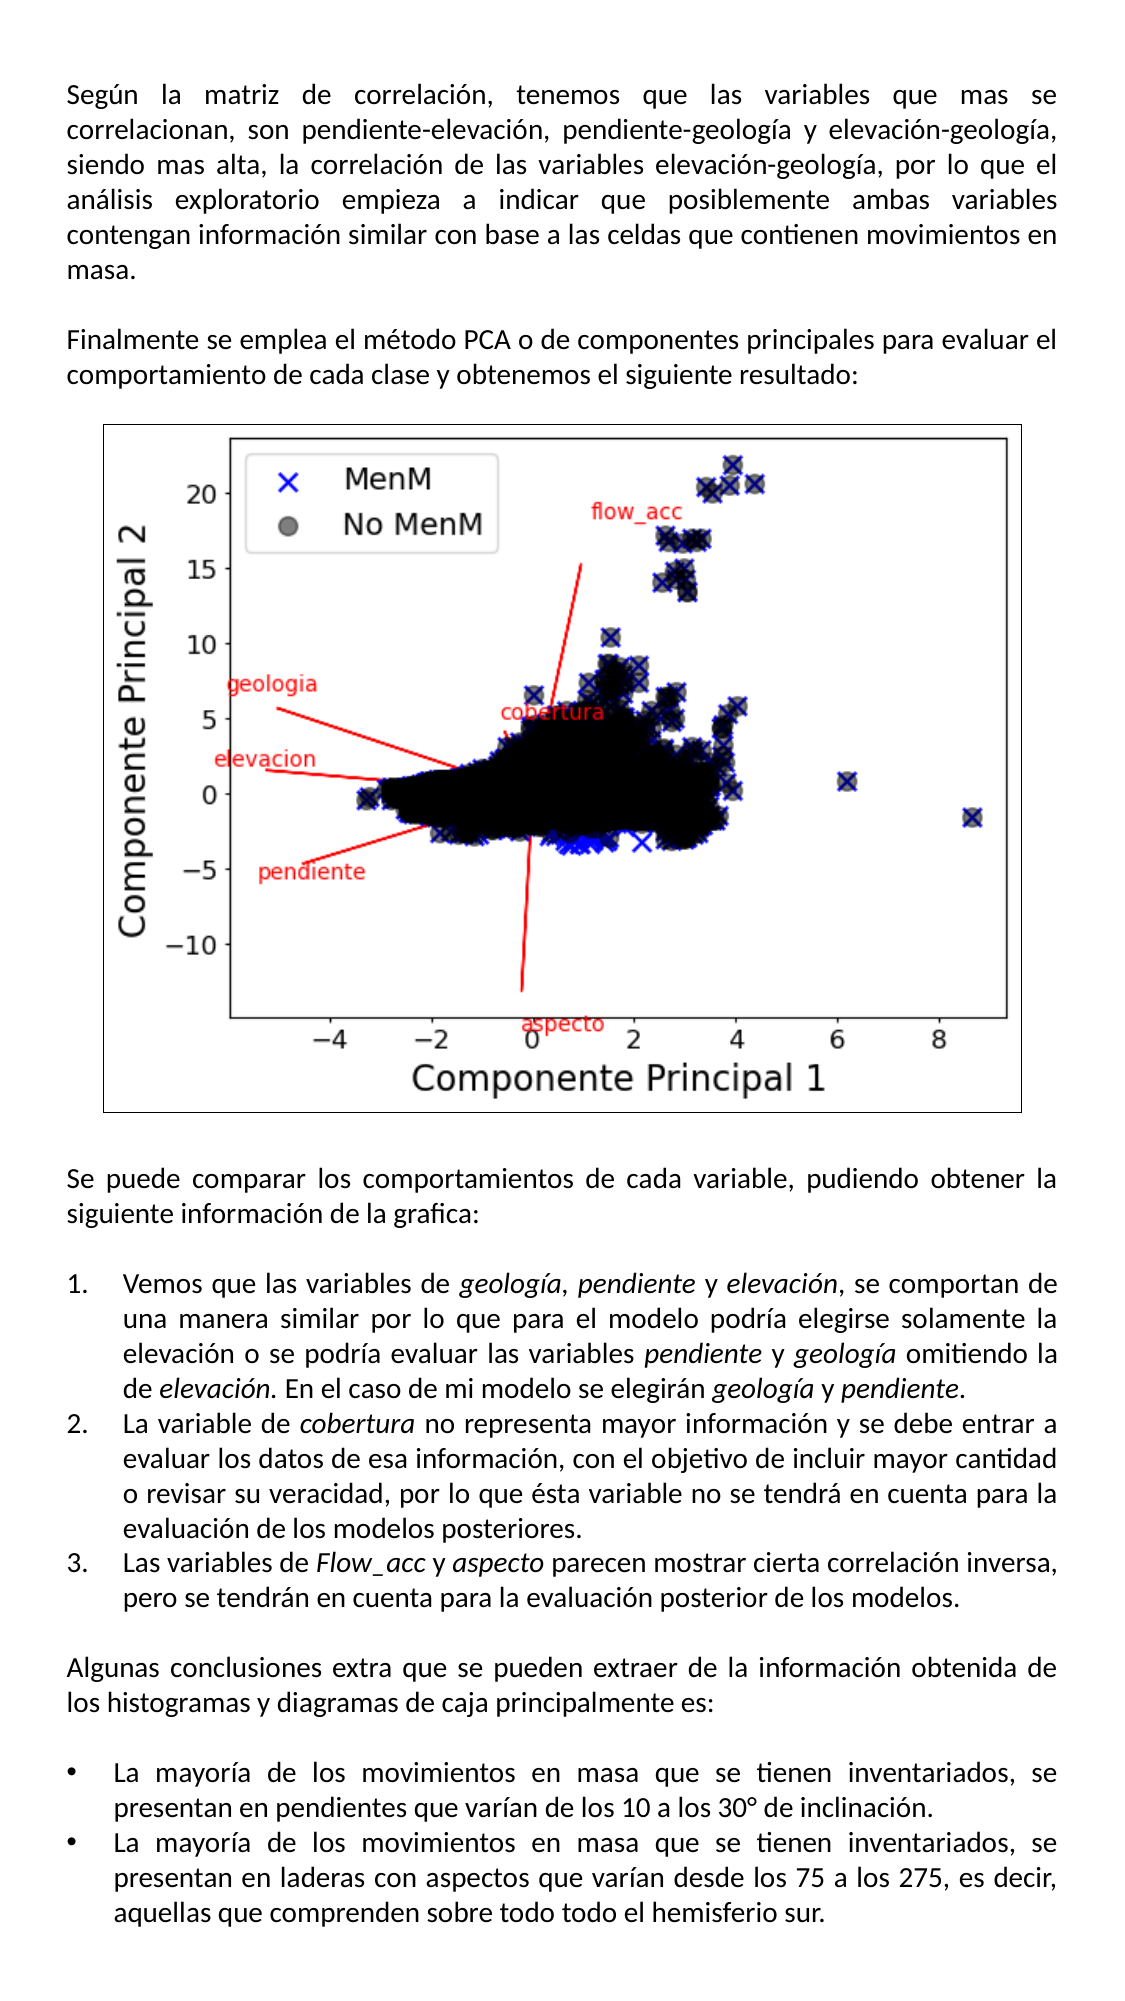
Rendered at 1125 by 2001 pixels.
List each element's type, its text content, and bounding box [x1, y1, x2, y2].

picture [103, 424, 1022, 1113]
text_box Según la matriz de correlación, tenemos que las variables que mas se correlacionan, son pendiente-elevación, pendiente-geología y elevación-geología, siendo mas alta, la correlación de las variables elevación-geología, por lo que el análisis exploratorio empieza a indicar que posiblemente ambas variables contengan información similar con base a las celdas que contienen movimientos en masa. Finalmente se emplea el método PCA o de componentes principales para evaluar el comportamiento de cada clase y obtenemos el siguiente resultado: Se puede comparar los comportamientos de cada variable, pudiendo obtener la siguiente información de la grafica: Vemos que las variables de geología, pendiente y elevación, se comportan de una manera similar por lo que para el modelo podría elegirse solamente la elevación o se podría evaluar las variables pendiente y geología omitiendo la de elevación. En el caso de mi modelo se elegirán geología y pendiente. La variable de cobertura no representa mayor información y se debe entrar a evaluar los datos de esa información, con el objetivo de incluir mayor cantidad o revisar su veracidad, por lo que ésta variable no se tendrá en cuenta para la evaluación de los modelos posteriores. Las variables de Flow_acc y aspecto parecen mostrar cierta correlación inversa, pero se tendrán en cuenta para la evaluación posterior de los modelos. Algunas conclusiones extra que se pueden extraer de la información obtenida de los histogramas y diagramas de caja principalmente es: La mayoría de los movimientos en masa que se tienen inventariados, se presentan en pendientes que varían de los 10 a los 30° de inclinación. La mayoría de los movimientos en masa que se tienen inventariados, se presentan en laderas con aspectos que varían desde los 75 a los 275, es decir, aquellas que comprenden sobre todo todo el hemisferio sur. [51, 68, 1073, 1936]
